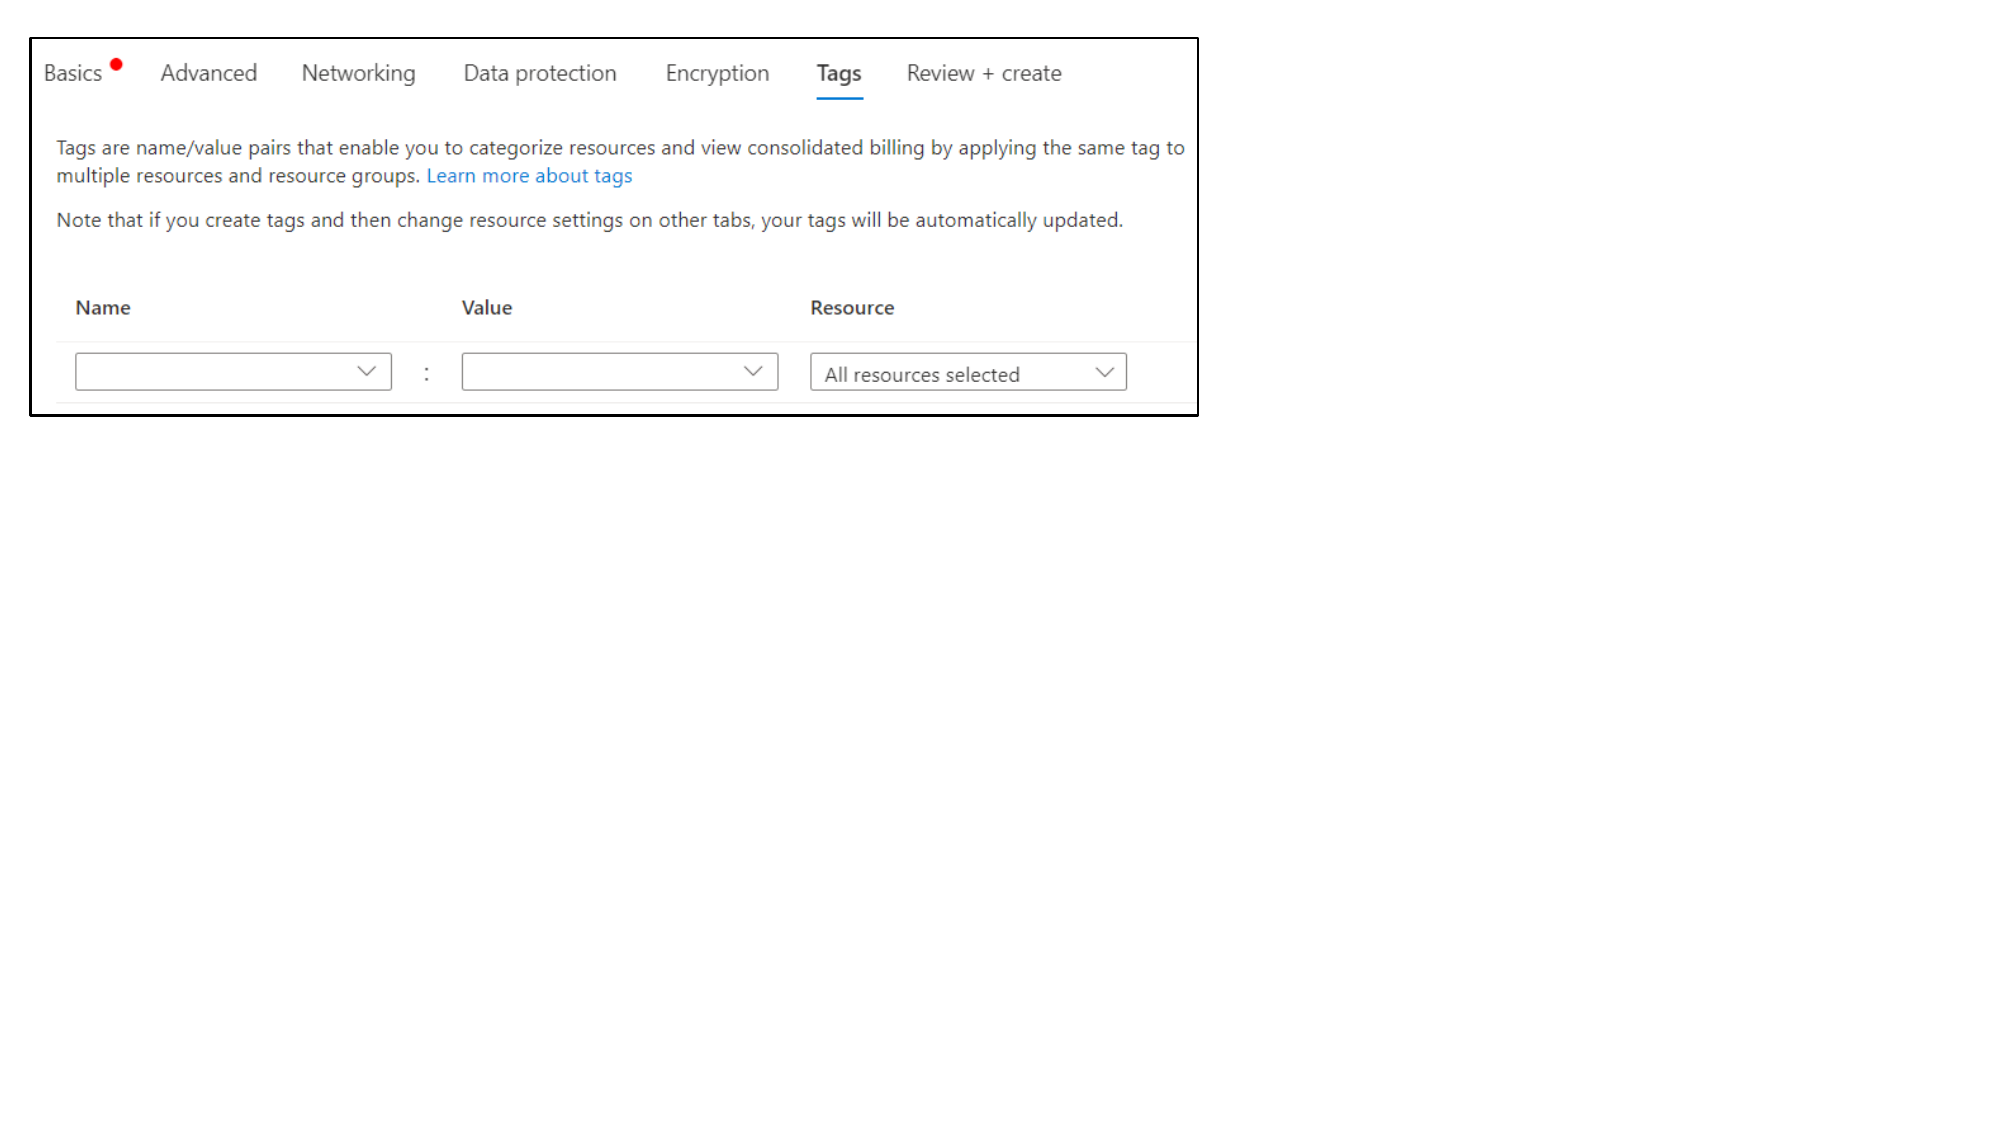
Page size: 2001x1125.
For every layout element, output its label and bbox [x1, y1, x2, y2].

picture [31, 39, 1197, 415]
